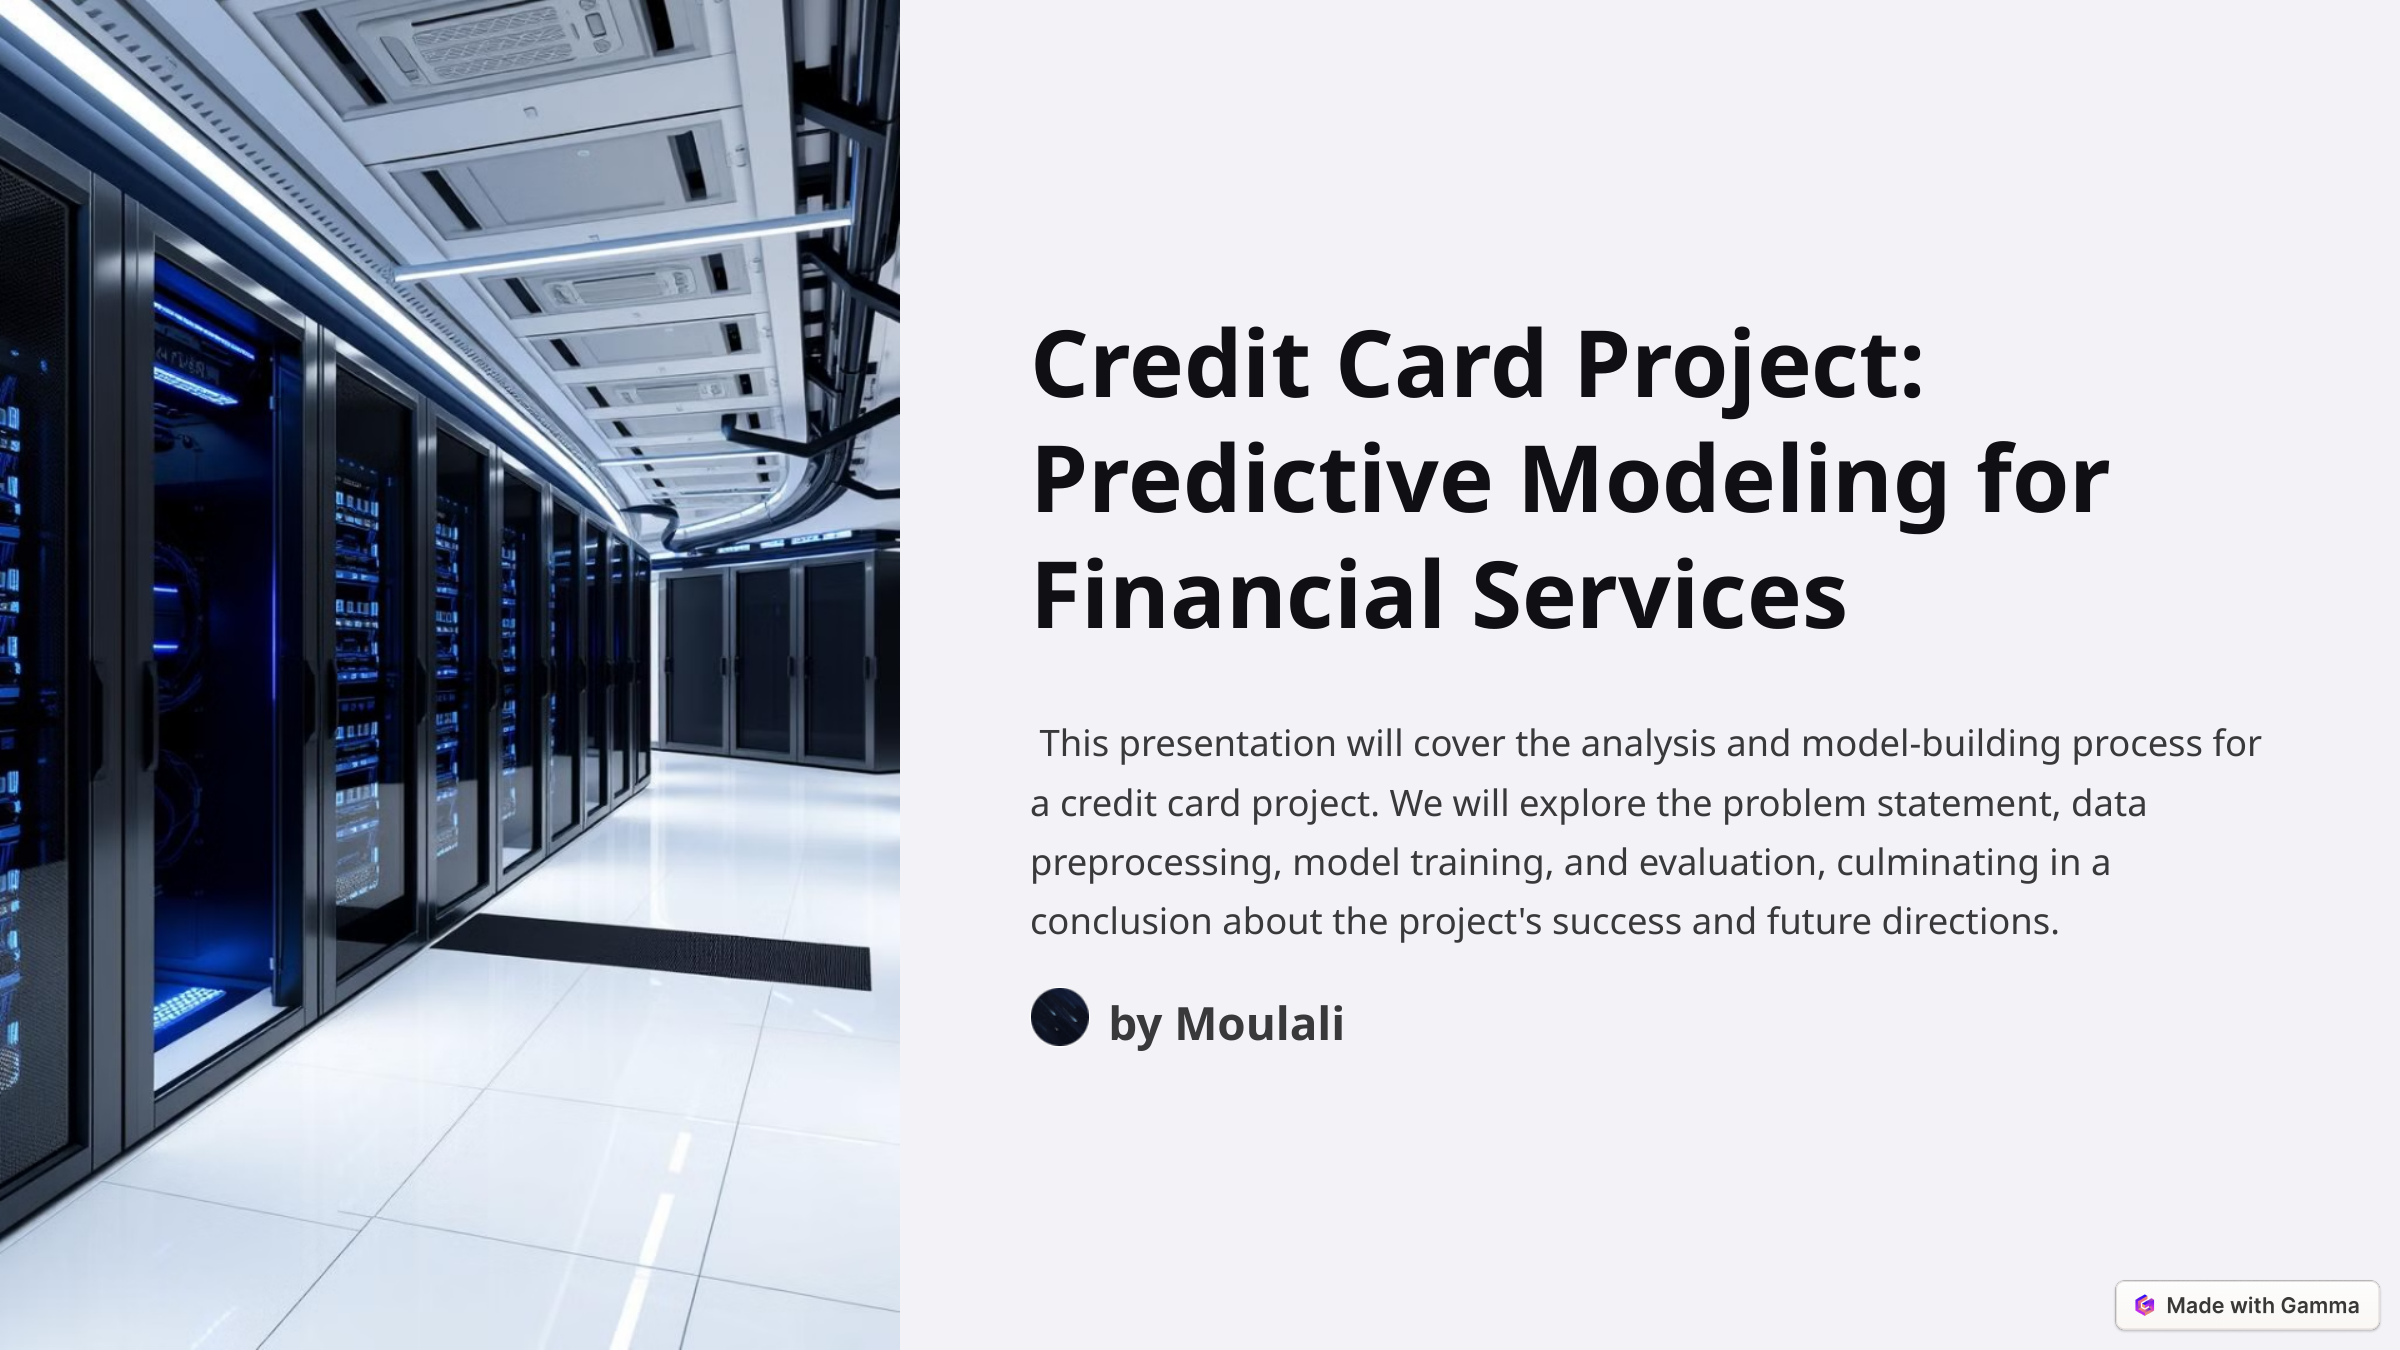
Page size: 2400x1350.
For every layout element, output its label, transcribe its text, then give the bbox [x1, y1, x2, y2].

picture [1031, 988, 1089, 1046]
text_box Credit Card Project: Predictive Modeling for Financial Services [1030, 300, 2270, 649]
text_box by Moulali [1108, 984, 1351, 1050]
text_box This presentation will cover the analysis and model-building process for a credit card project. We will explore the problem statement, data preprocessing, model training, and evaluation, culminating in a conclusion about the project's success and future directions. [1030, 704, 2270, 943]
picture [2106, 1271, 2389, 1339]
picture [0, 0, 900, 1350]
